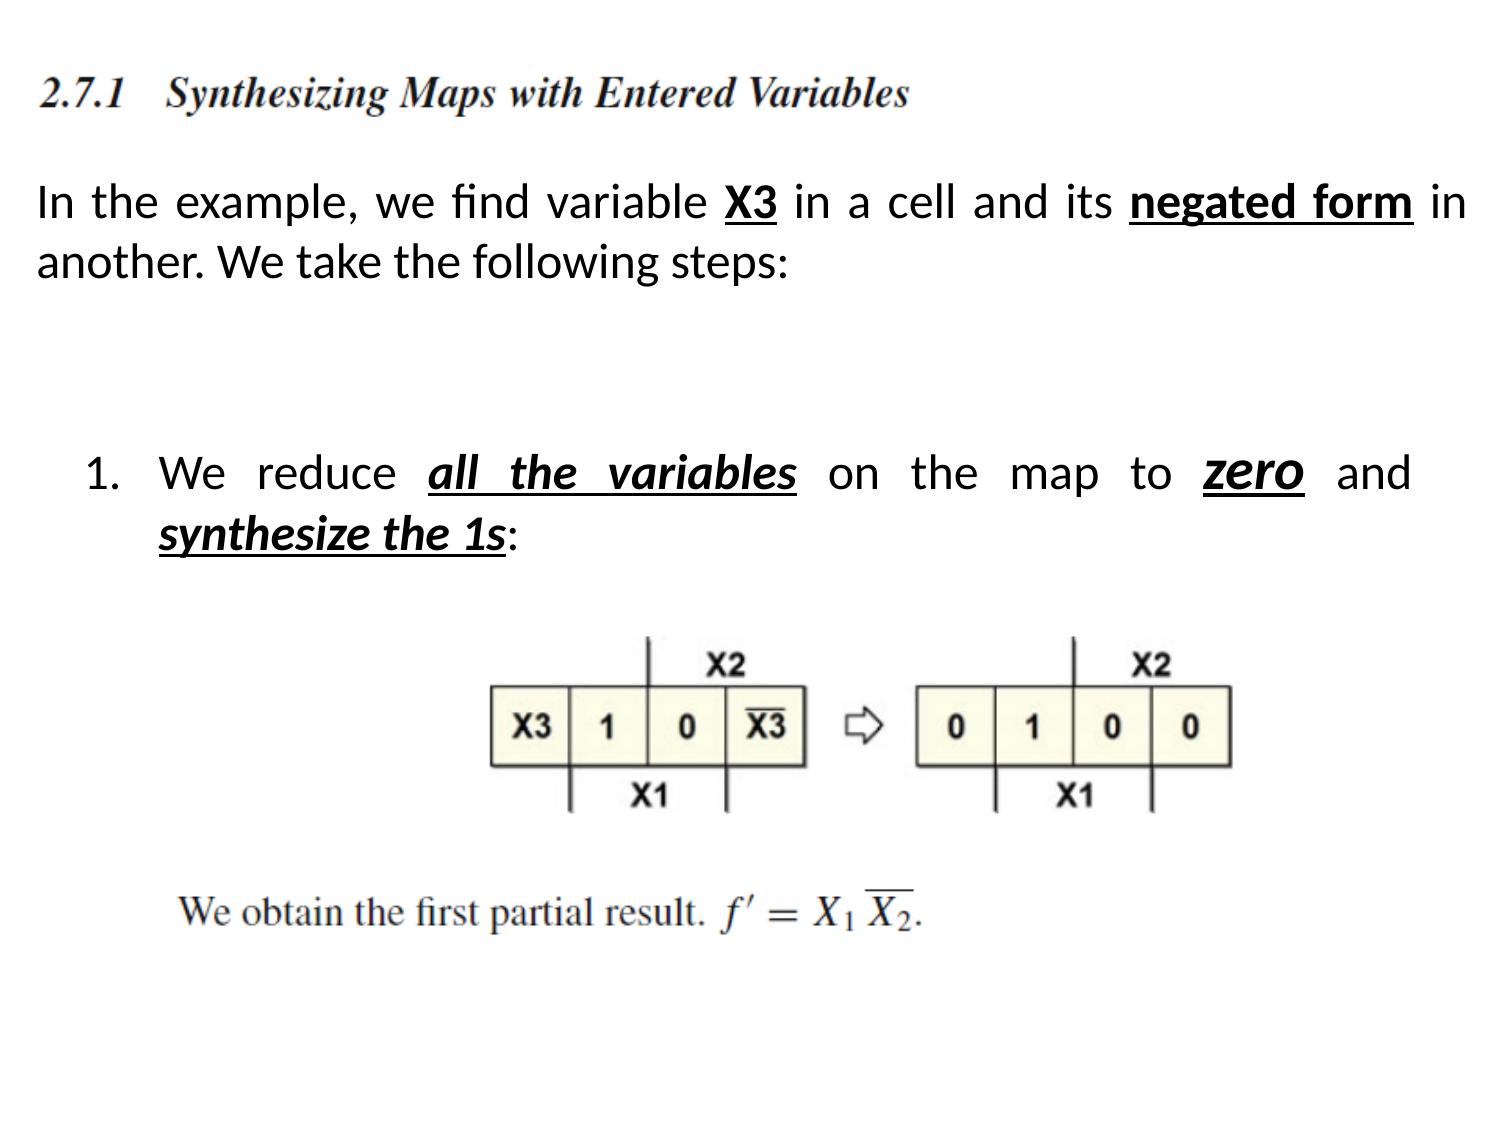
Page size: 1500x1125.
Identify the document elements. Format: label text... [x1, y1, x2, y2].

text_box In the example, we find variable X3 in a cell and its negated form in another. We take the following steps: [21, 161, 1483, 297]
picture [111, 633, 1325, 953]
text_box We reduce all the variables on the map to zero and synthesize the 1s: [68, 423, 1428, 569]
picture [25, 55, 933, 125]
